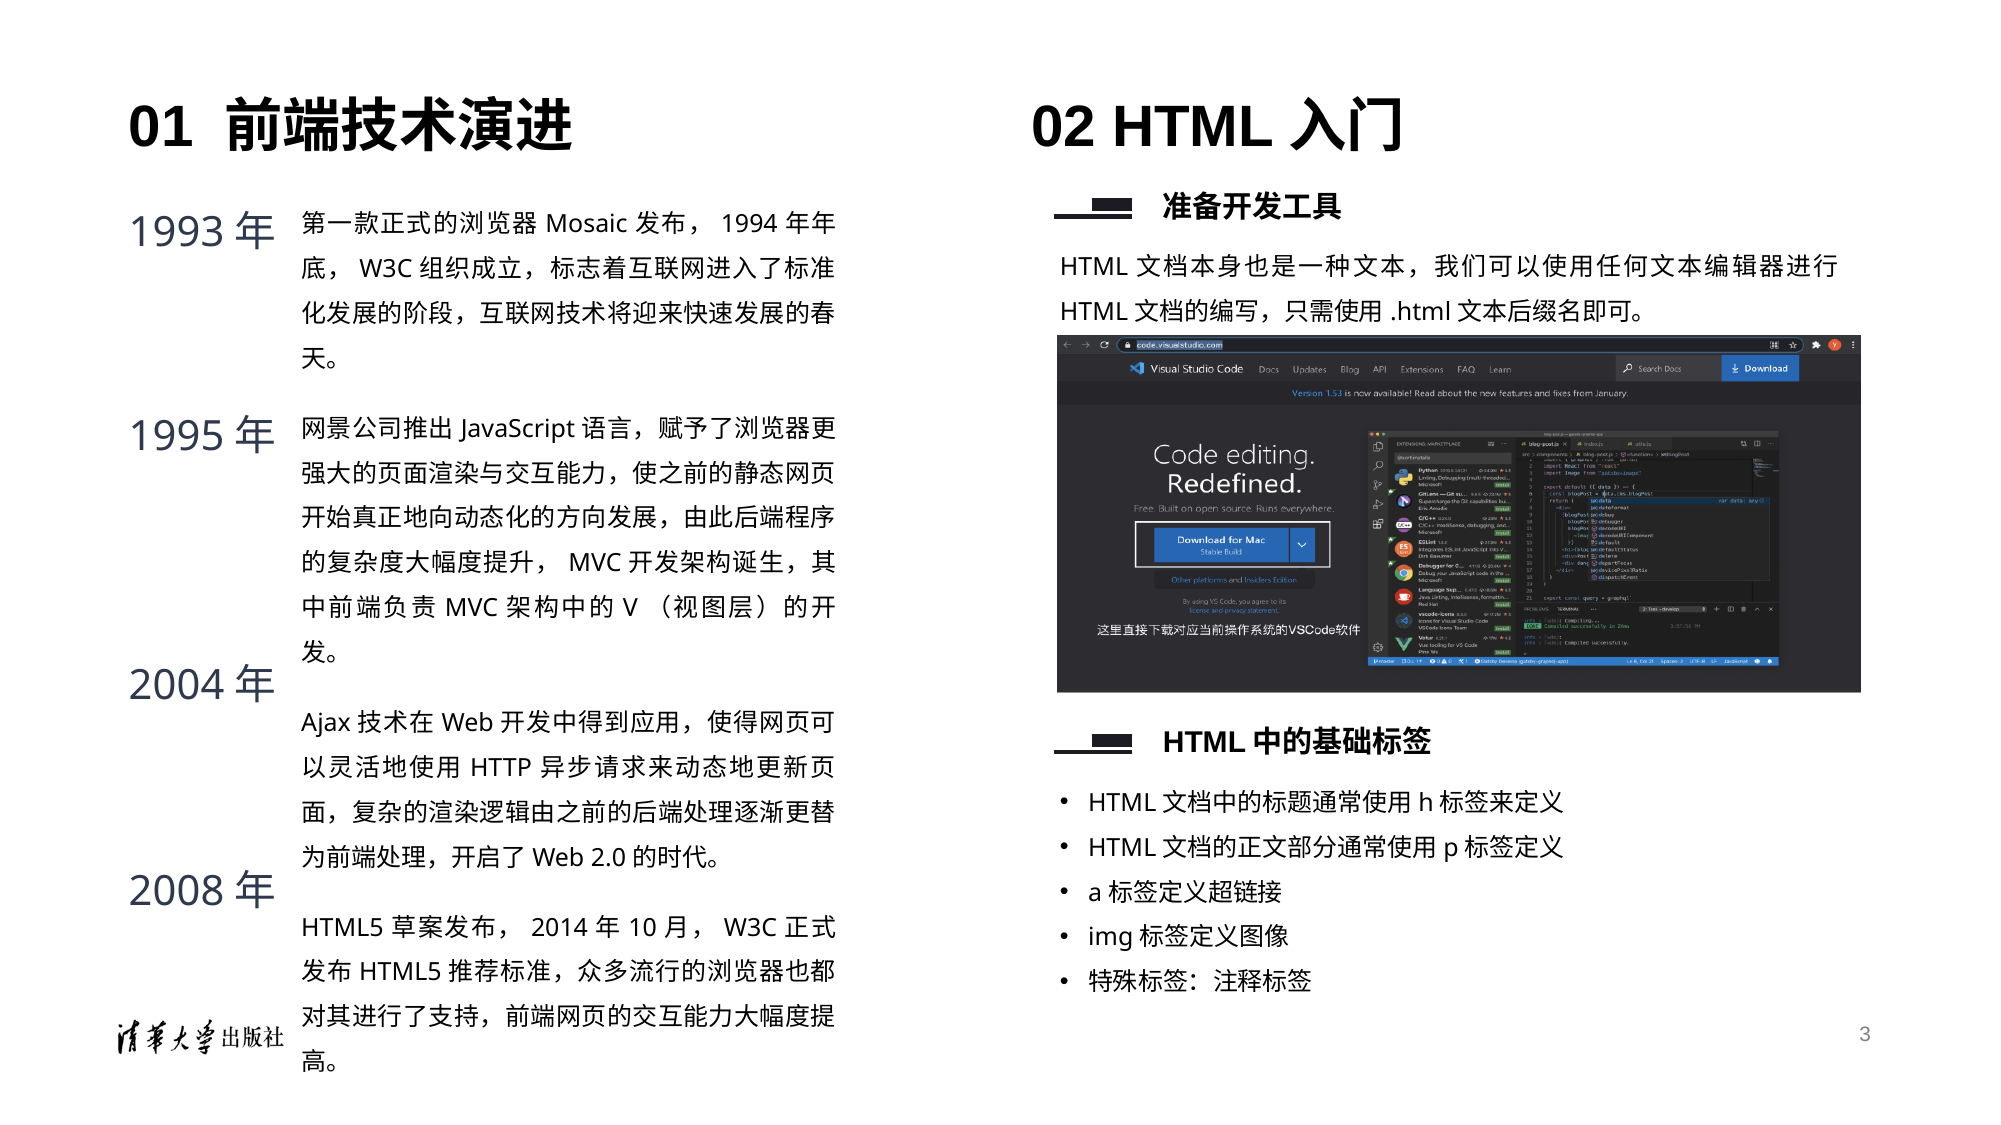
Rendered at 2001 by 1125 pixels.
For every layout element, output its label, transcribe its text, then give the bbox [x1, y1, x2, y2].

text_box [1053, 715, 1667, 767]
text_box 2004年 [113, 625, 302, 716]
text_box HTML文档本身也是一种文本，我们可以使用任何文本编辑器进行HTML文档的编写，只需使用.html文本后缀名即可。 [1045, 228, 1861, 333]
text_box 2008年 [113, 831, 302, 921]
picture [1056, 335, 1861, 700]
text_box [1053, 179, 1667, 231]
text_box 第一款正式的浏览器Mosaic发布，1994年年底，W3C组织成立，标志着互联网进入了标准化发展的阶段，互联网技术将迎来快速发展的春天。 网景公司推出JavaScript语言，赋予了浏览器更强大的页面渲染与交互能力，使之前的静态网页开始真正地向动态化的方向发展，由此后端程序的复杂度大幅度提升，MVC开发架构诞生，其中前端负责MVC架构中的V（视图层）的开发。 Ajax技术在Web开发中得到应用，使得网页可以灵活地使用HTTP异步请求来动态地更新页面，复杂的渲染逻辑由之前的后端处理逐渐更替为前端处理，开启了Web 2.0的时代。 HTML5草案发布，2014年10月，W3C正式发布HTML5推荐标准，众多流行的浏览器也都对其进行了支持，前端网页的交互能力大幅度提高。 [286, 185, 852, 1083]
slide_number 3 [1412, 1016, 1886, 1051]
text_box HTML文档中的标题通常使用h标签来定义 HTML文档的正文部分通常使用p标签定义 a标签定义超链接 img标签定义图像 特殊标签：注释标签 [1045, 763, 1861, 1003]
text_box 02 HTML入门 [1016, 12, 1650, 167]
text_box 1993年 [113, 172, 302, 263]
title 01 前端技术演进 [114, 12, 747, 167]
picture [114, 1017, 287, 1057]
text_box 1995年 [113, 376, 302, 467]
